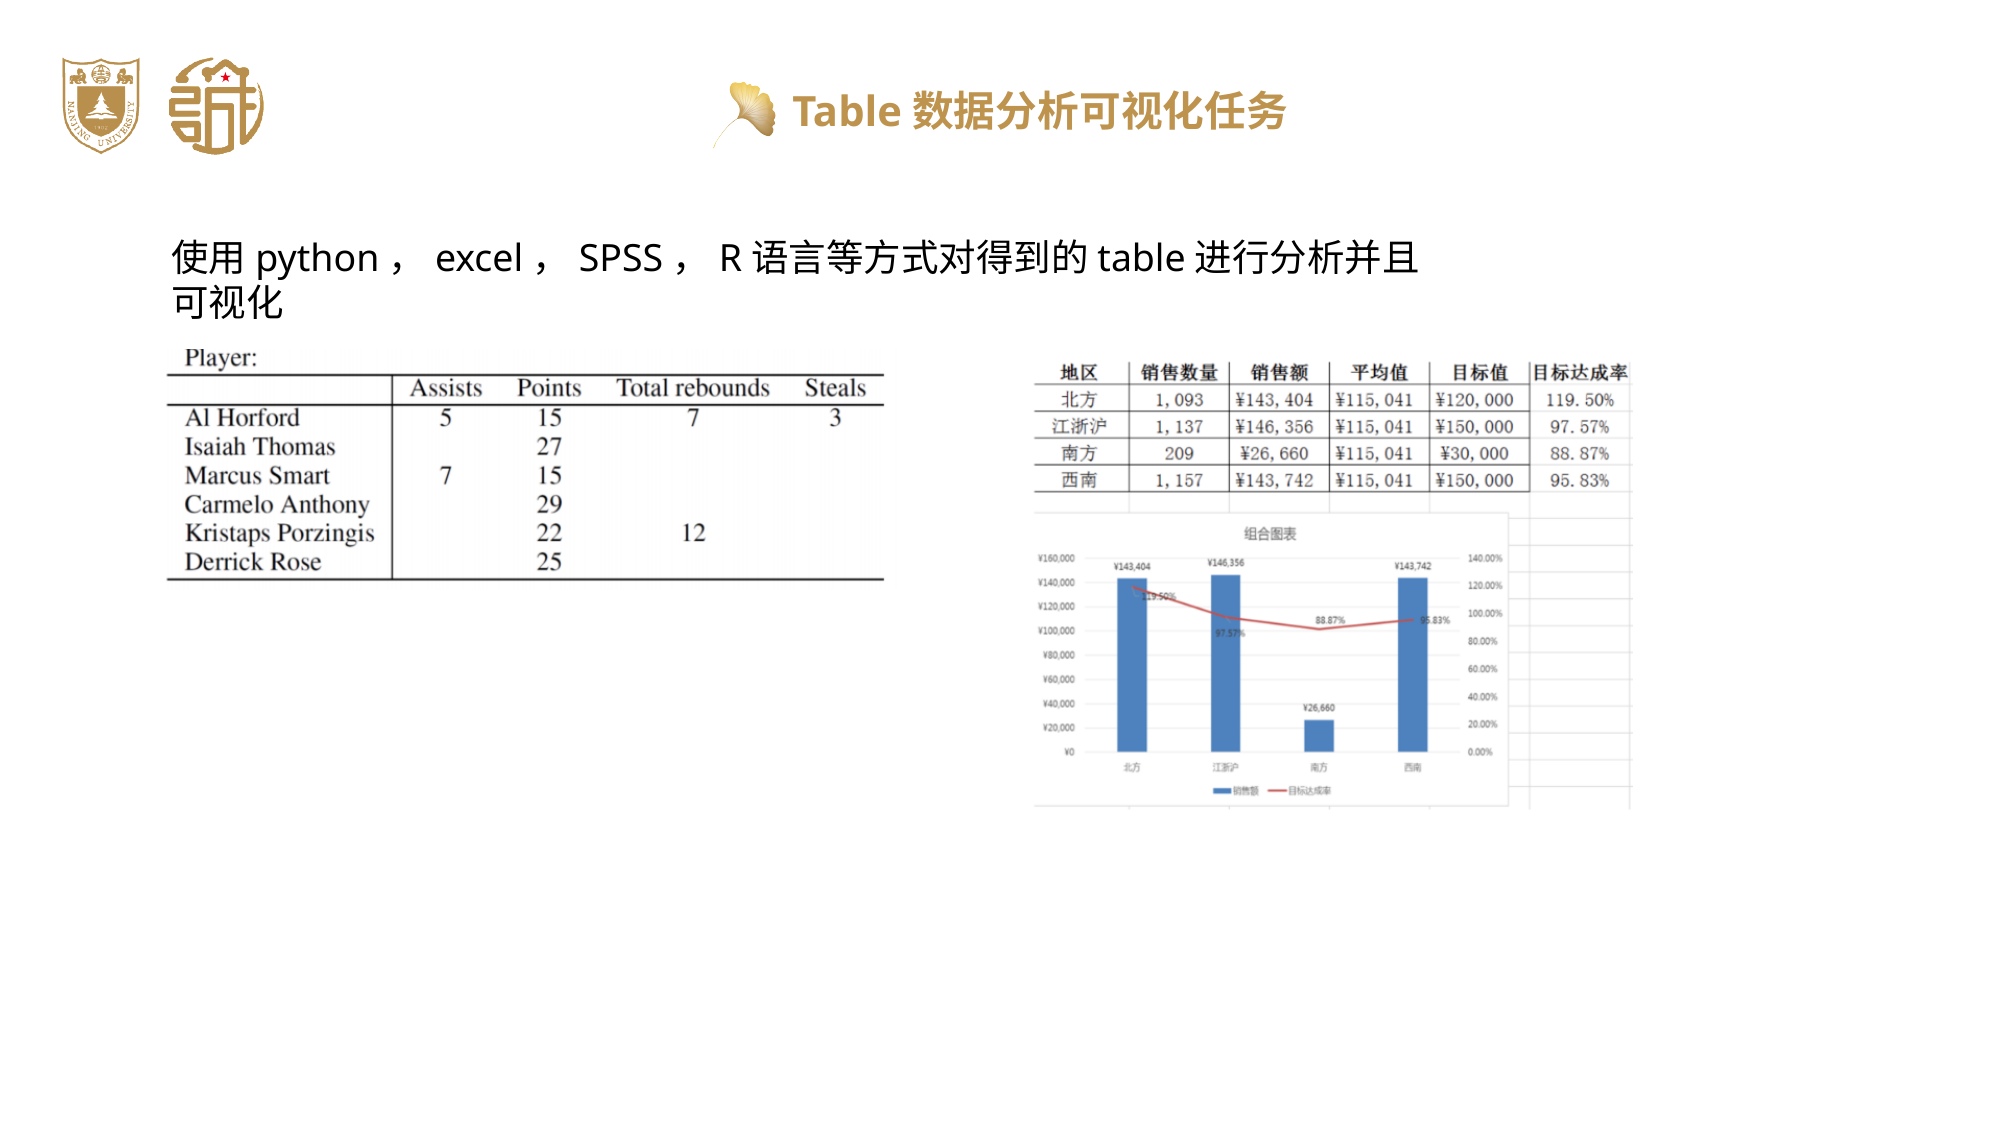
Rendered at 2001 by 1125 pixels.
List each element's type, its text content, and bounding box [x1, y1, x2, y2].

text_box Table数据分析可视化任务 [777, 76, 1303, 142]
picture [0, 0, 277, 281]
picture [156, 349, 907, 590]
picture [698, 67, 797, 172]
picture [1020, 349, 1633, 811]
text_box 使用python，excel，SPSS，R语言等方式对得到的table进行分析并且可视化 [156, 226, 1455, 332]
